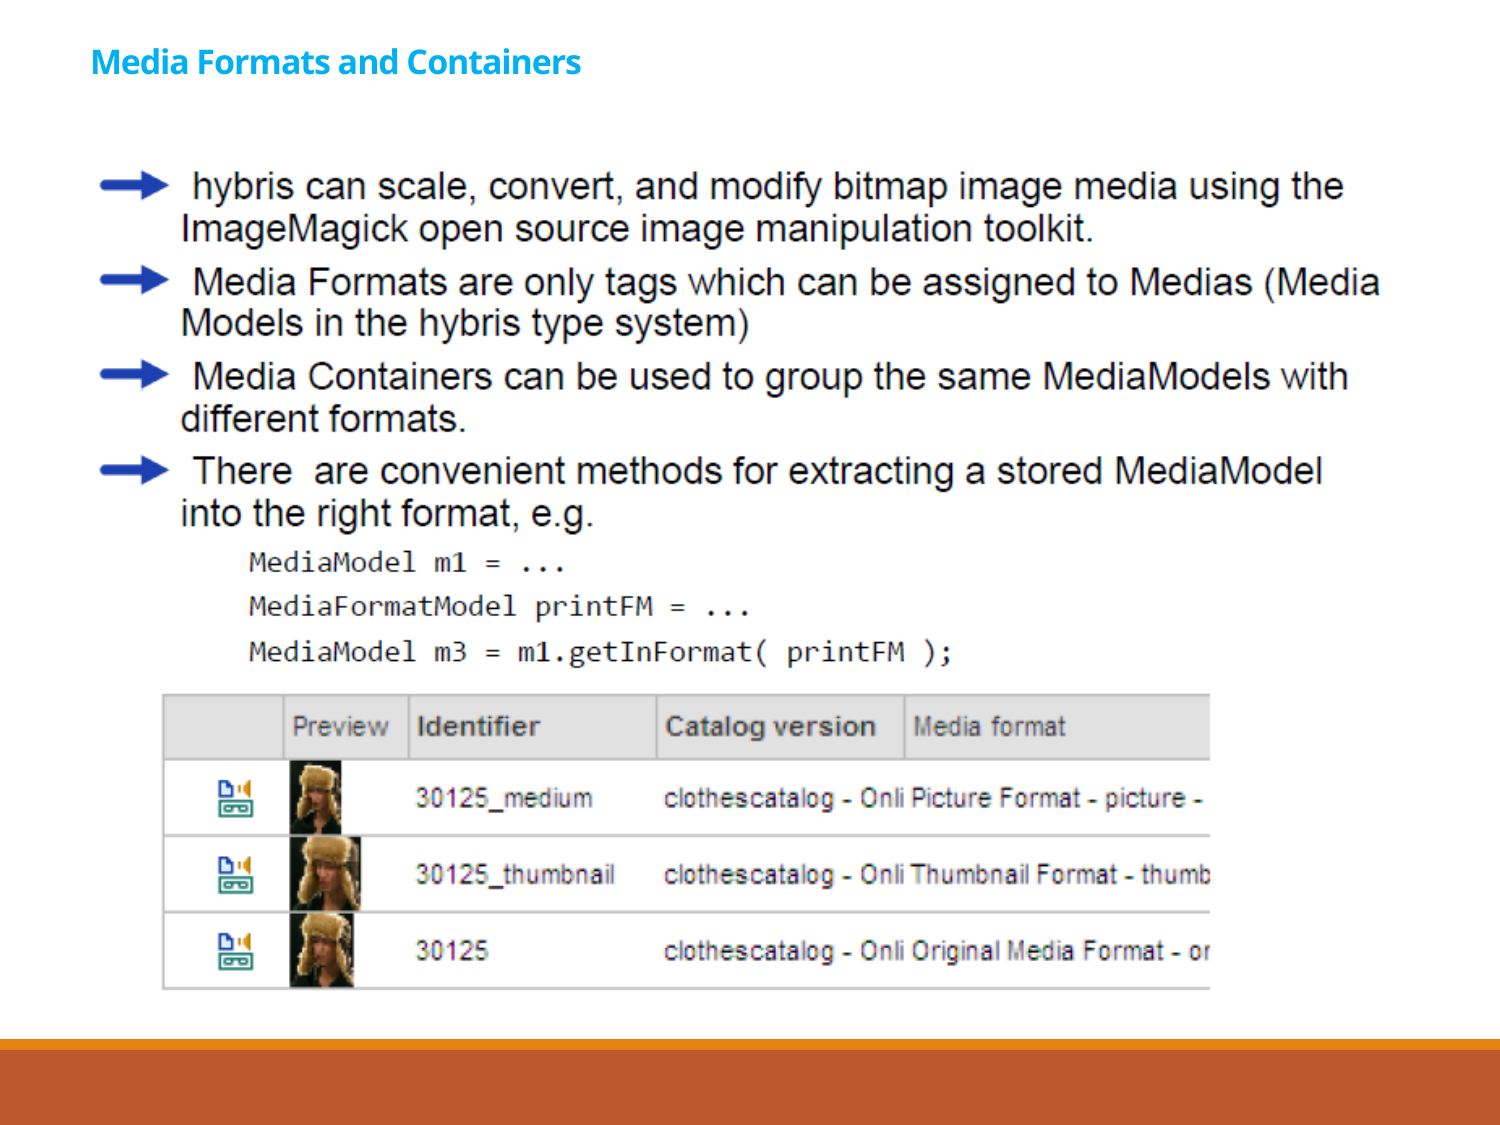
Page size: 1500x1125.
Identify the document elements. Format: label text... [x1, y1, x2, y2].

title Media Formats and Containers [75, 37, 1425, 163]
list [86, 149, 1401, 1006]
